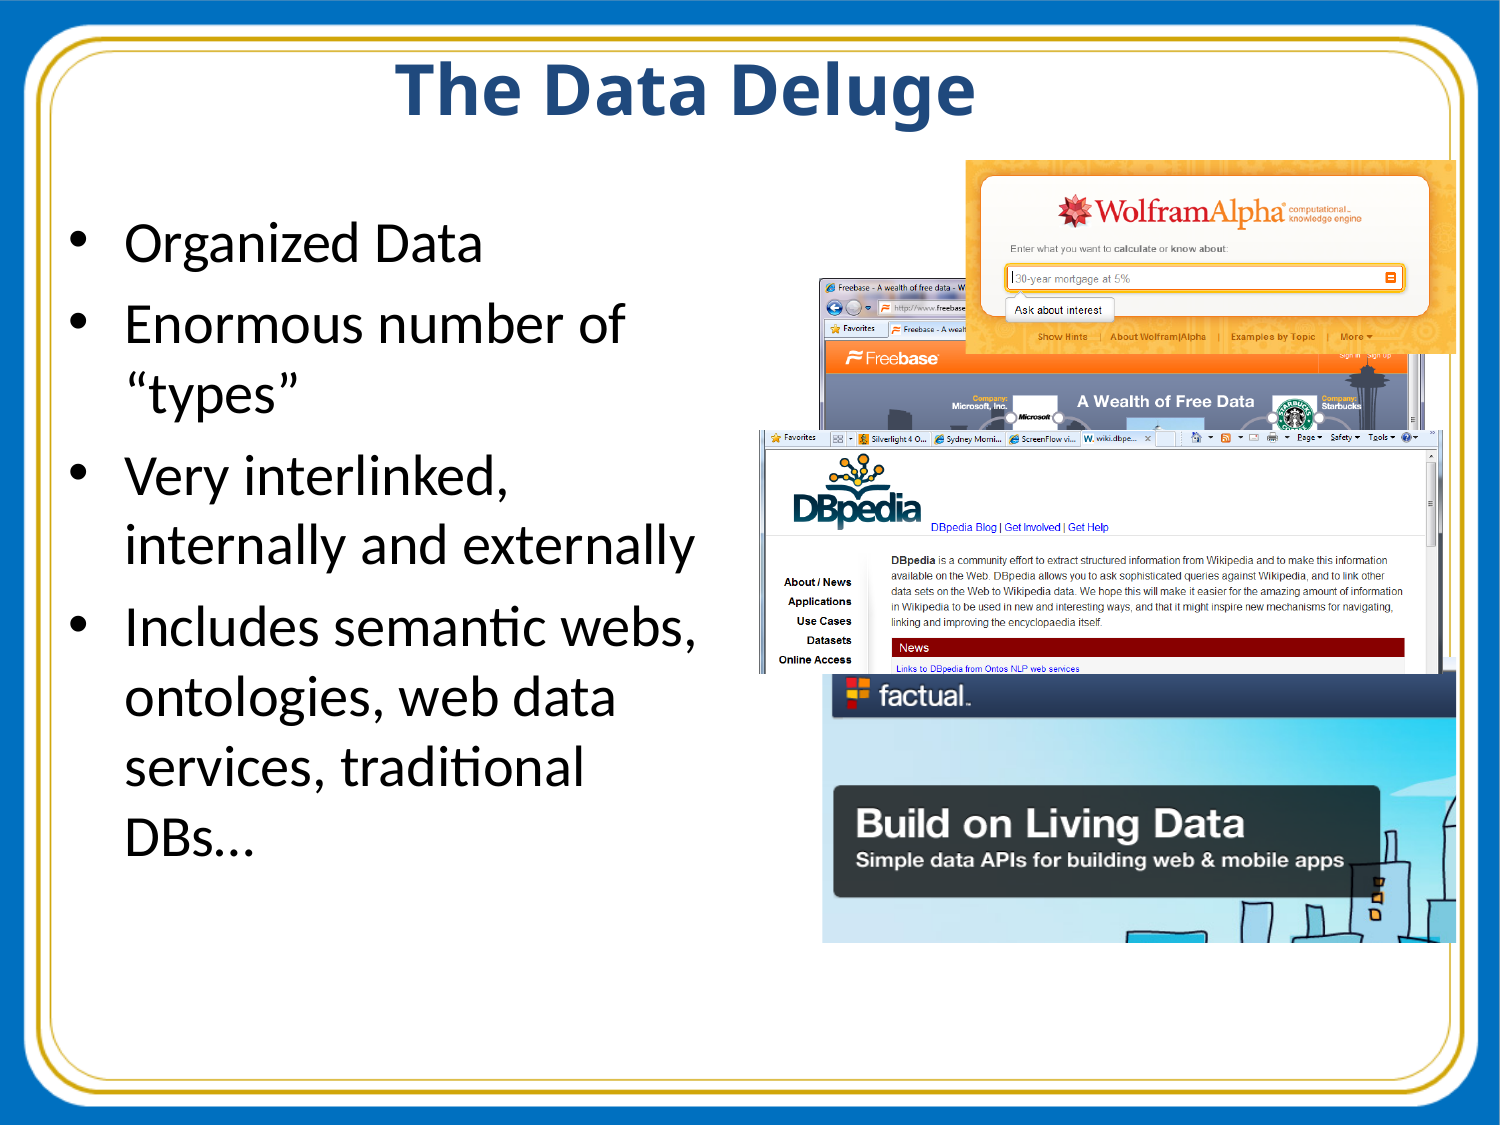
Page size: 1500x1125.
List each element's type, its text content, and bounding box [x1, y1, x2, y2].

picture [0, 0, 1500, 1125]
list Organized Data Enormous number of “types” Very interlinked, internally and externally Includes semantic webs, ontologies, web data services, traditional DBs… [53, 196, 732, 1041]
title The Data Deluge [0, 37, 1373, 138]
